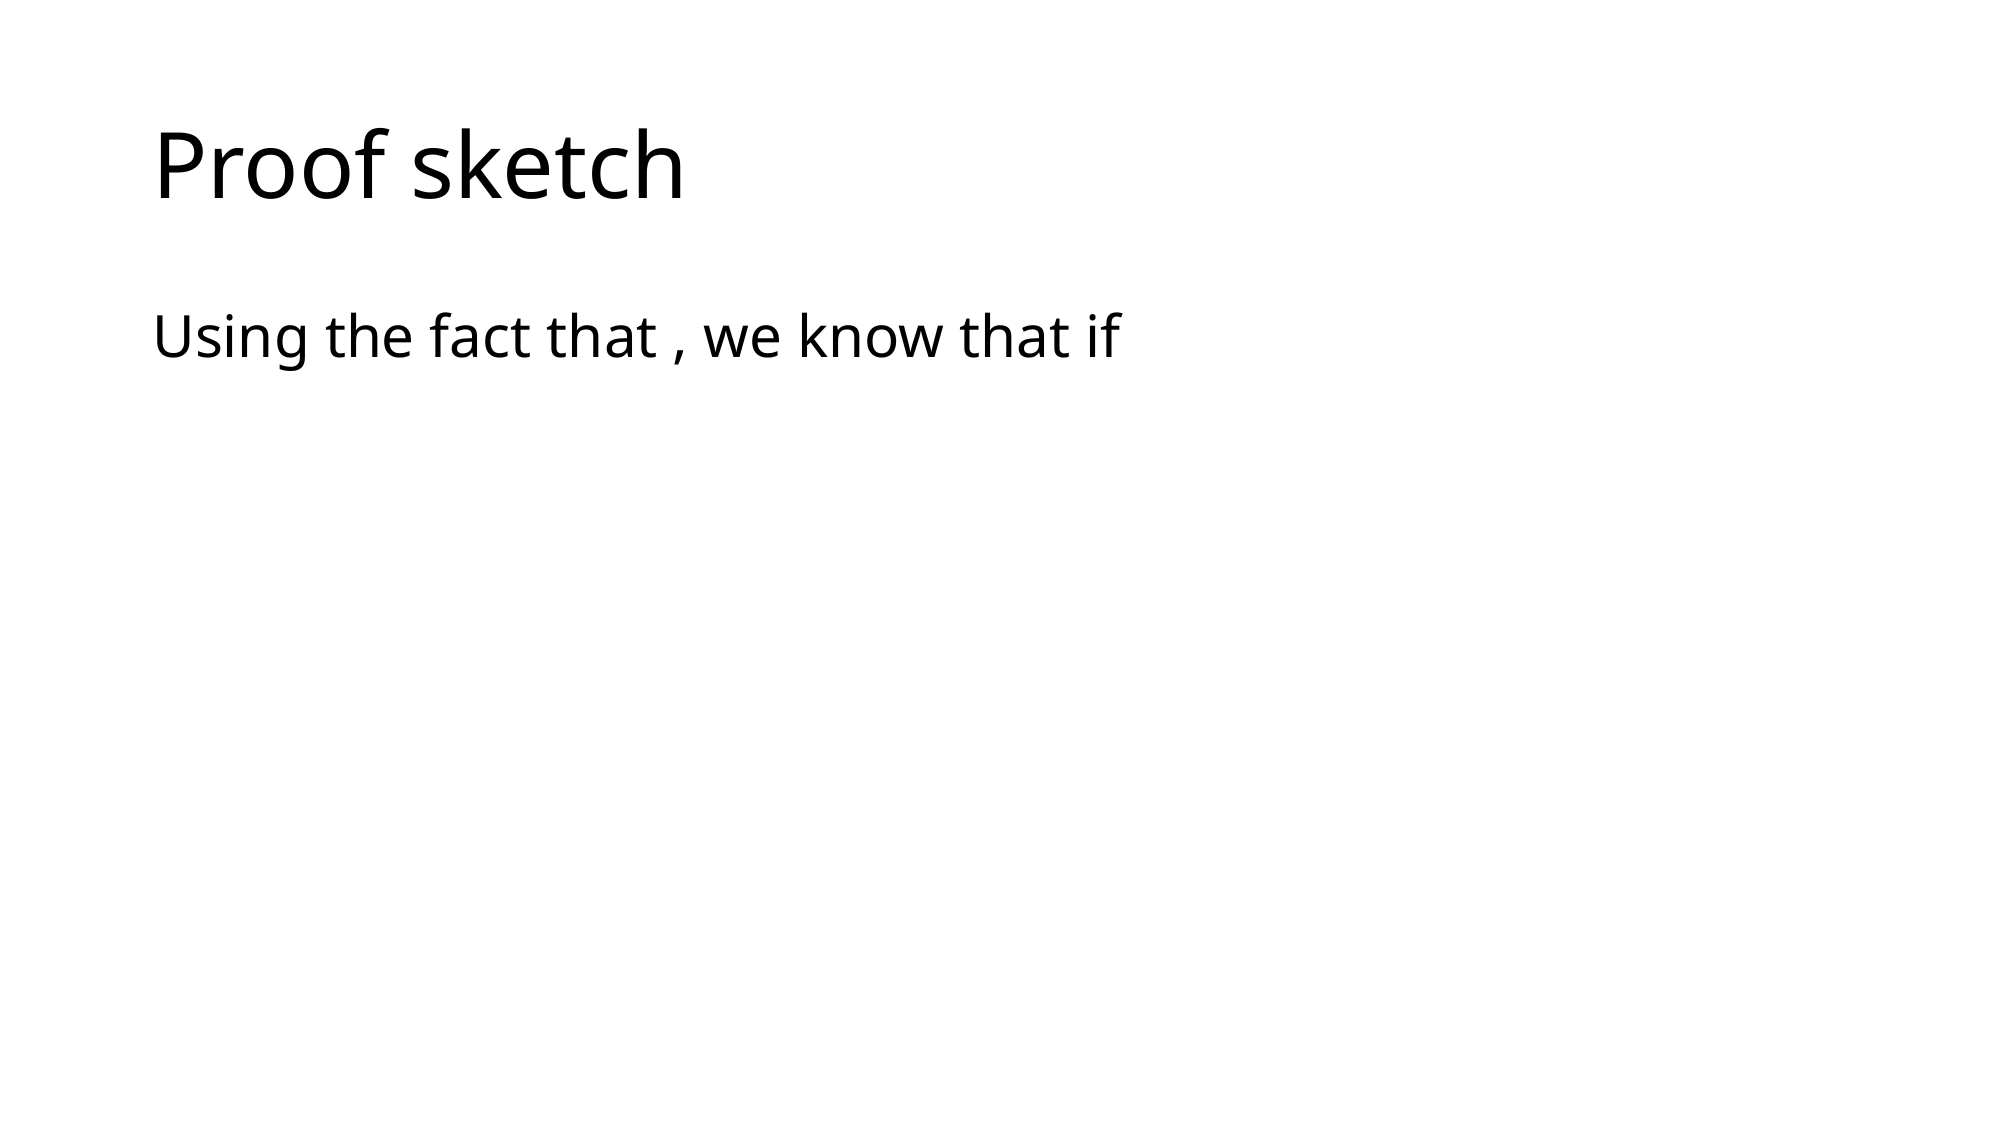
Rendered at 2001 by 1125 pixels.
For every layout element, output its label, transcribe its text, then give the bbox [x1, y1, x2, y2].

title Proof sketch [137, 59, 1863, 278]
